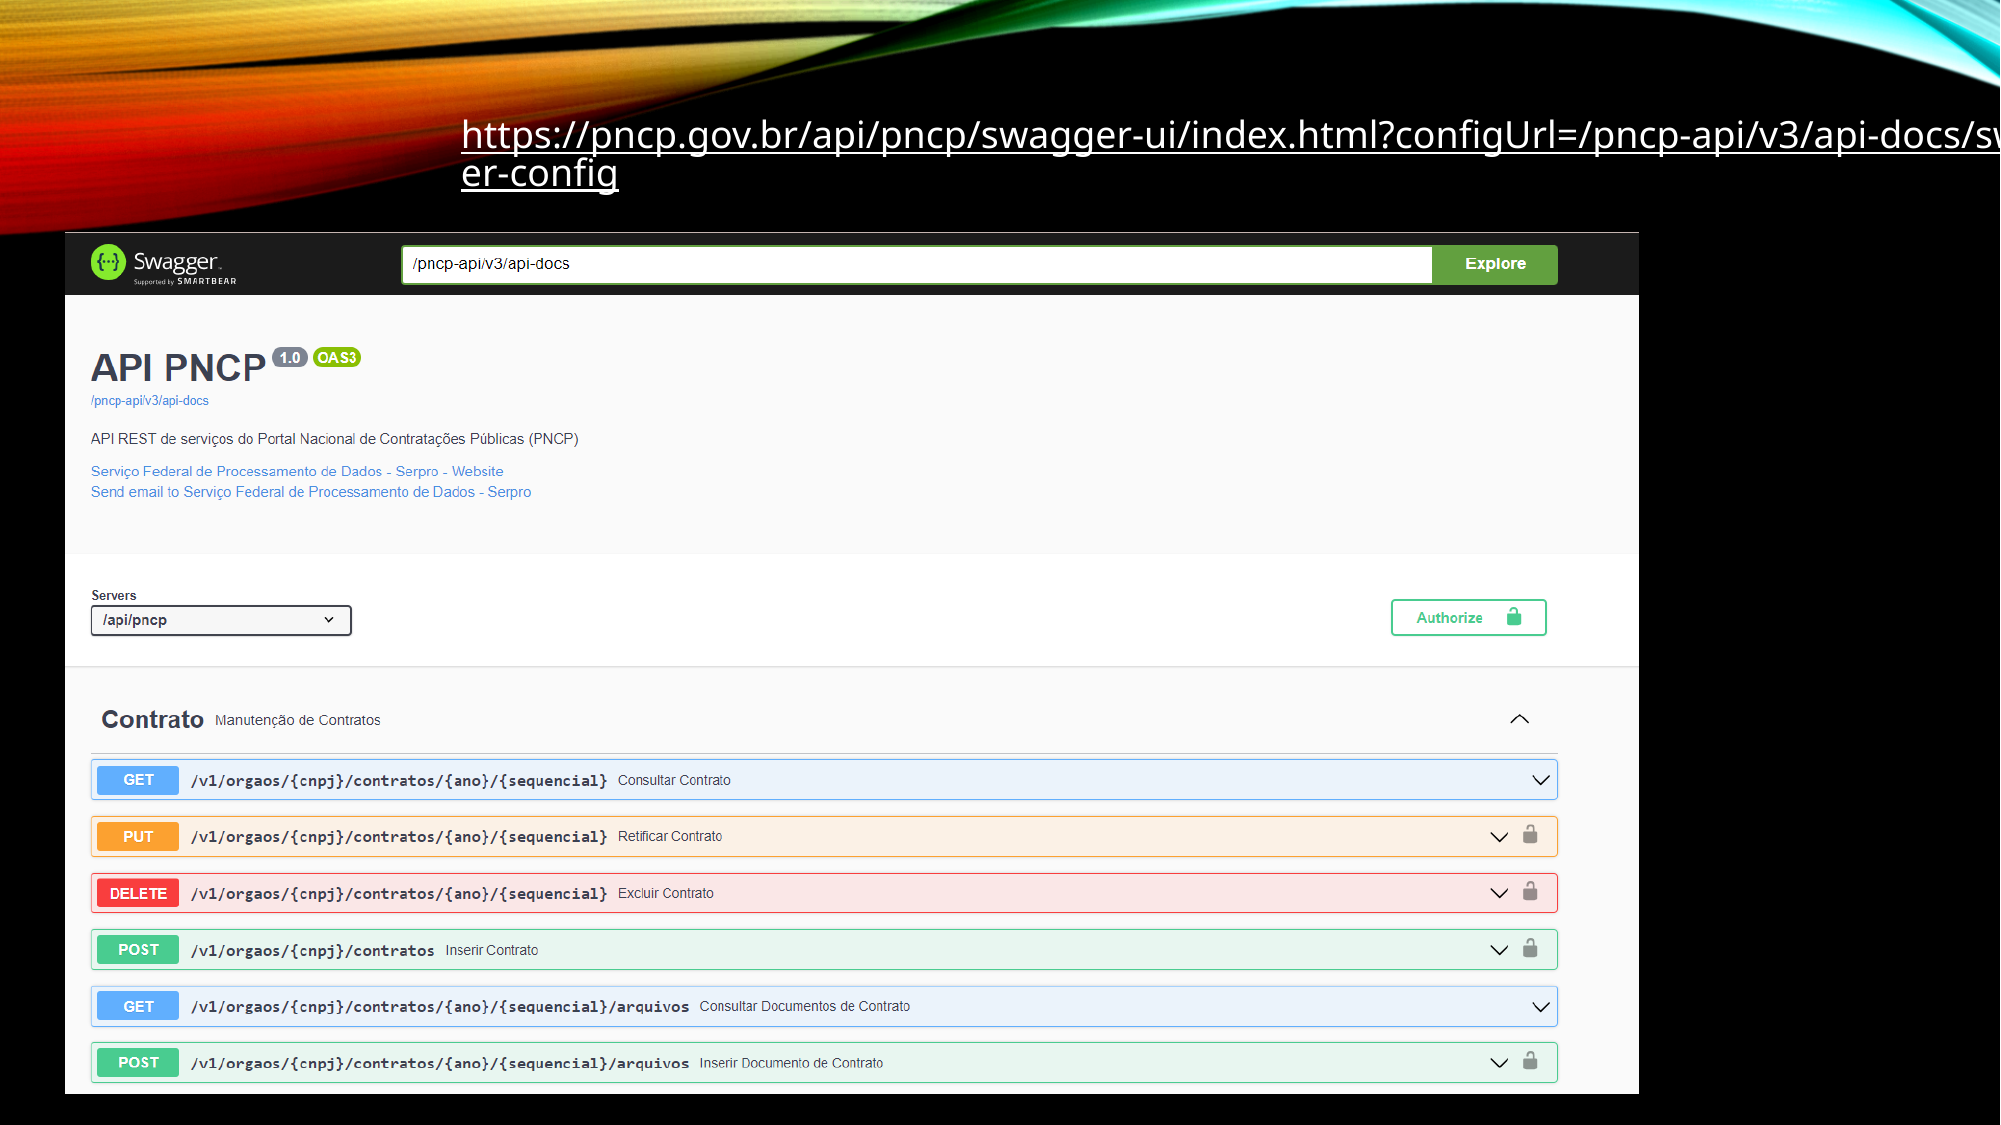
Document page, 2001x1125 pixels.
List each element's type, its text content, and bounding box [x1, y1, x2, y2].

picture [0, 0, 2000, 1094]
text_box https://pncp.gov.br/api/pncp/swagger-ui/index.html?configUrl=/pncp-api/v3/api-docs/swagger-config [446, 103, 2000, 215]
